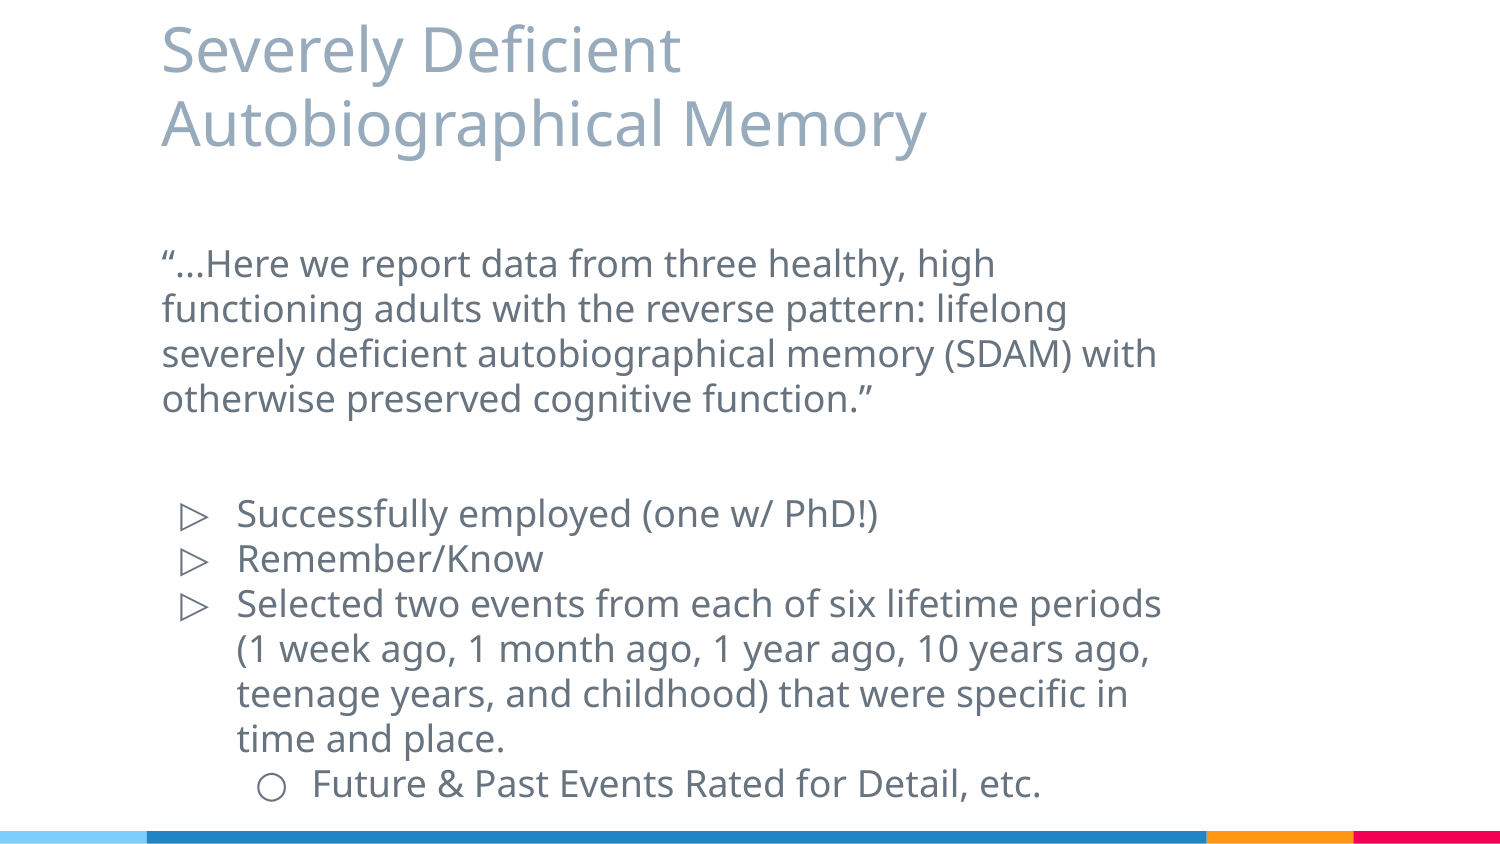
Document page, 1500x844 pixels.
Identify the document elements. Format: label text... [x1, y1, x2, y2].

title Severely Deficient Autobiographical Memory [146, 33, 1207, 175]
list “...Here we report data from three healthy, high functioning adults with the reverse pattern: lifelong severely deficient autobiographical memory (SDAM) with otherwise preserved cognitive function.” Successfully employed (one w/ PhD!) Remember/Know Selected two events from each of six lifetime periods (1 week ago, 1 month ago, 1 year ago, 10 years ago, teenage years, and childhood) that were specific in time and place. Future & Past Events Rated for Detail, etc. [146, 225, 1207, 809]
